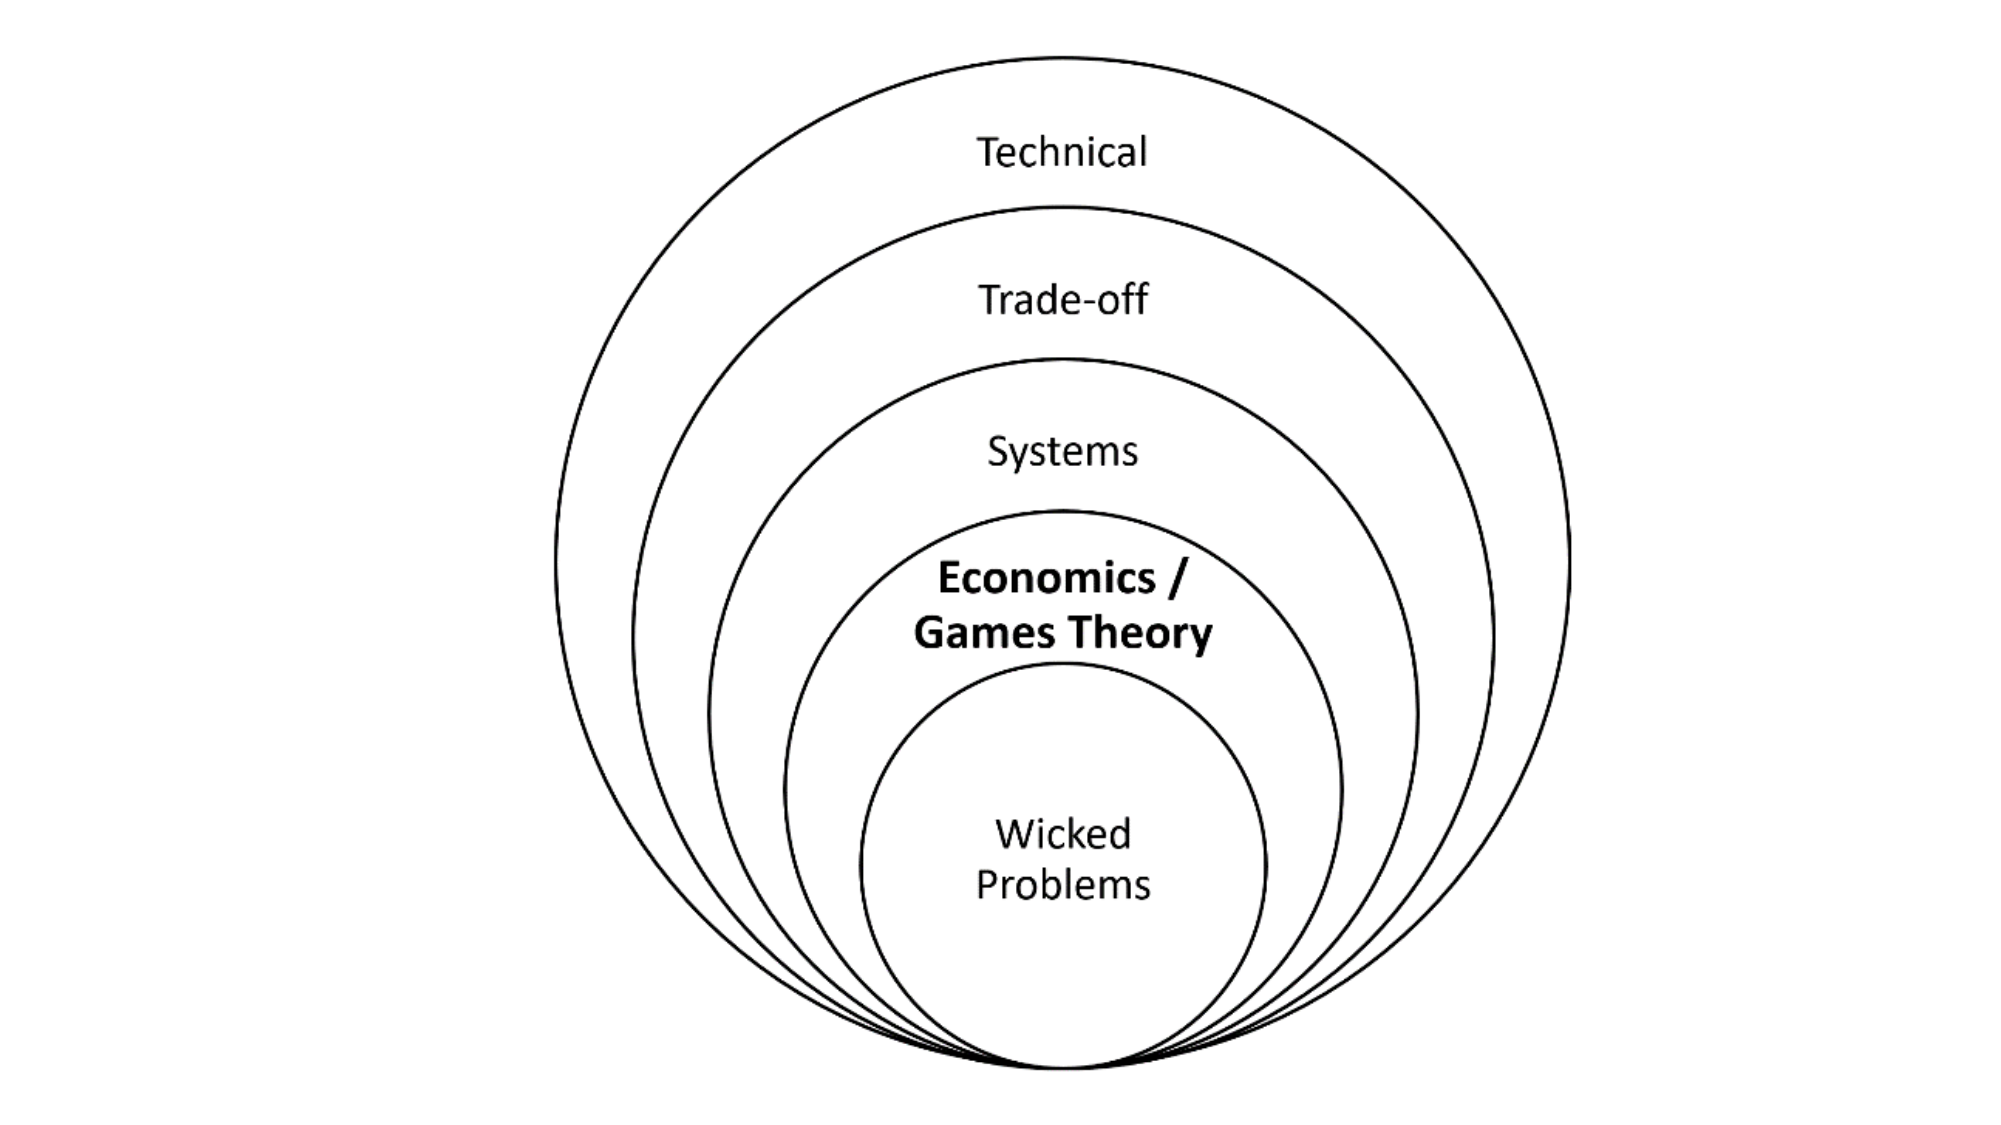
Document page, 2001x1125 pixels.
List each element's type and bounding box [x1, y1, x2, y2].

picture [542, 47, 1587, 1078]
